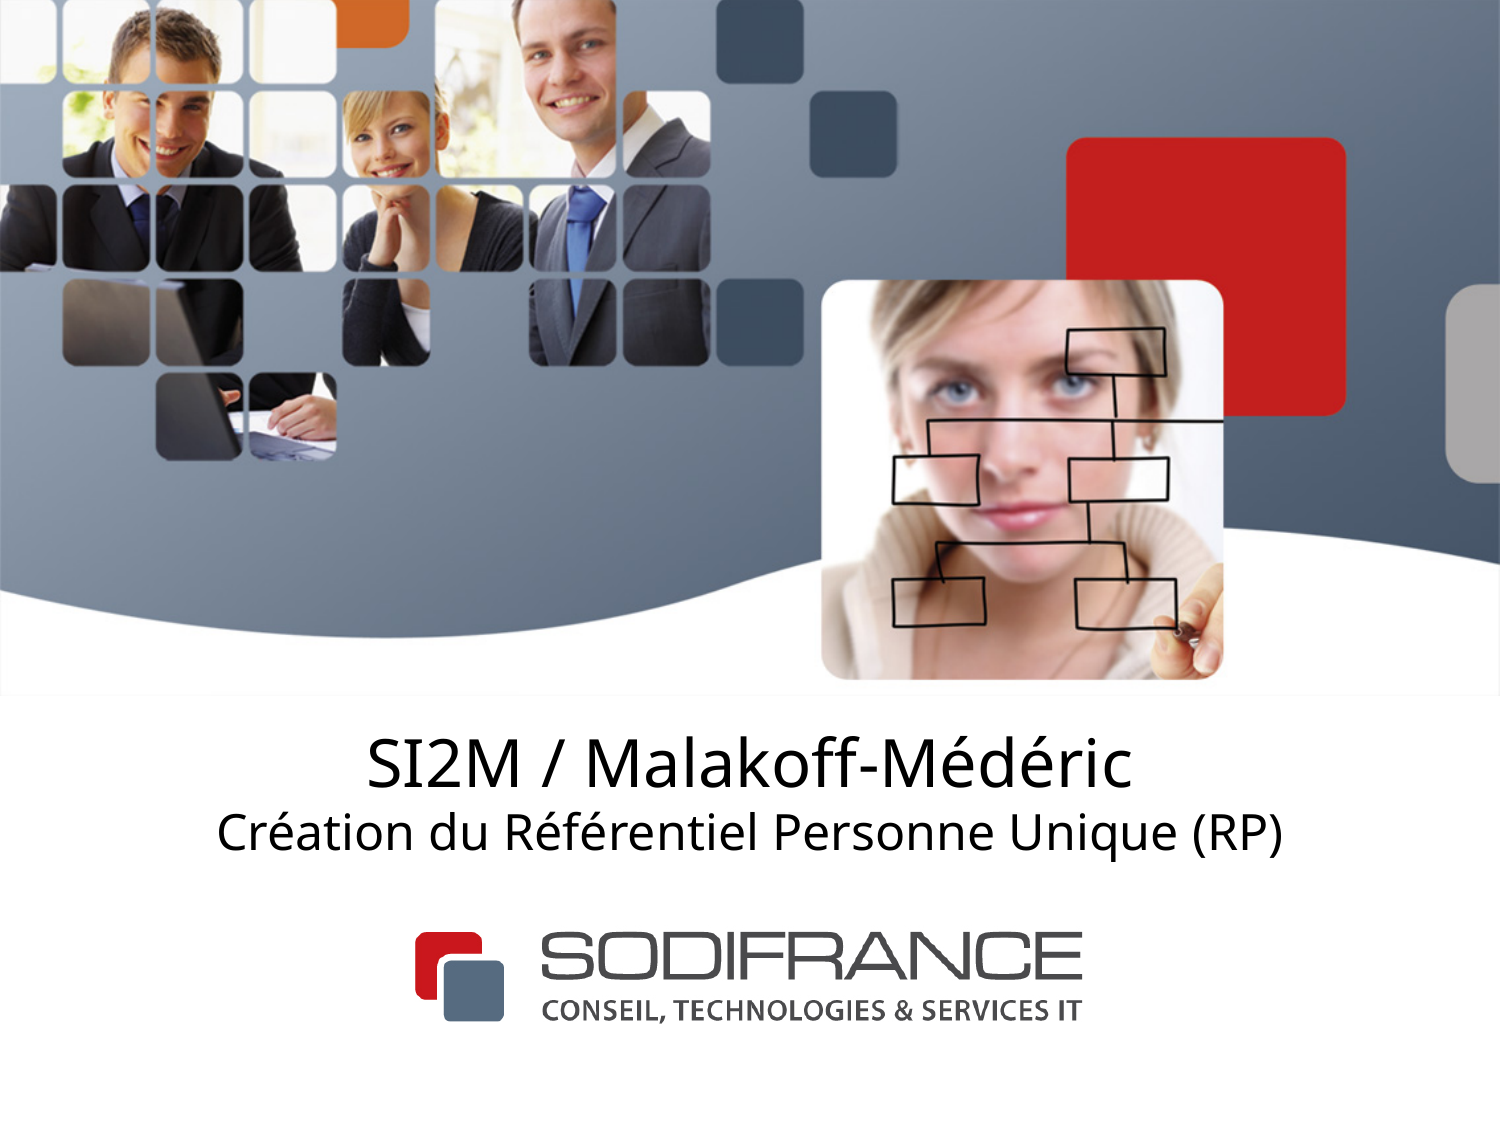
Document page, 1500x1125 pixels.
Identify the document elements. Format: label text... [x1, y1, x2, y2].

picture [0, 0, 1500, 696]
title SI2M / Malakoff-Médéric Création du Référentiel Personne Unique (RP) [74, 696, 1426, 885]
picture [408, 925, 1083, 1028]
